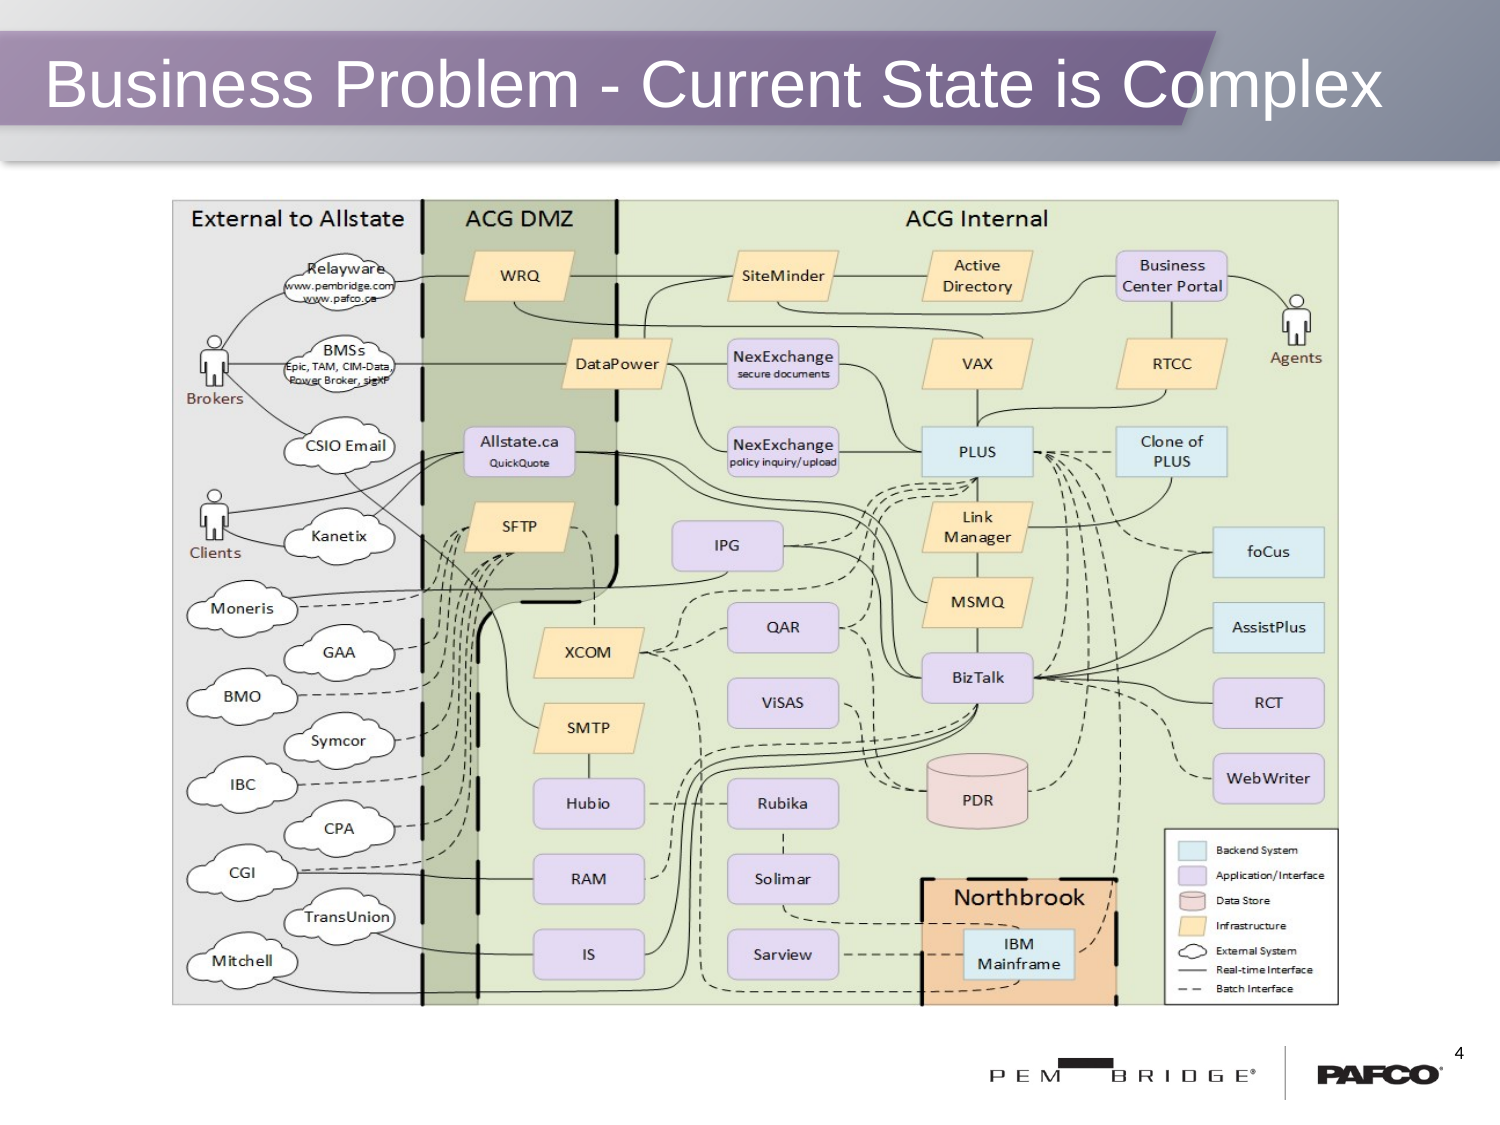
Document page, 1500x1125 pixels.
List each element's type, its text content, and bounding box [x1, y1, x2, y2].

picture [170, 195, 1340, 1008]
text_box 4 [1128, 1033, 1479, 1094]
title Business Problem - Current State is Complex [29, 40, 1479, 121]
picture [990, 1046, 1443, 1100]
